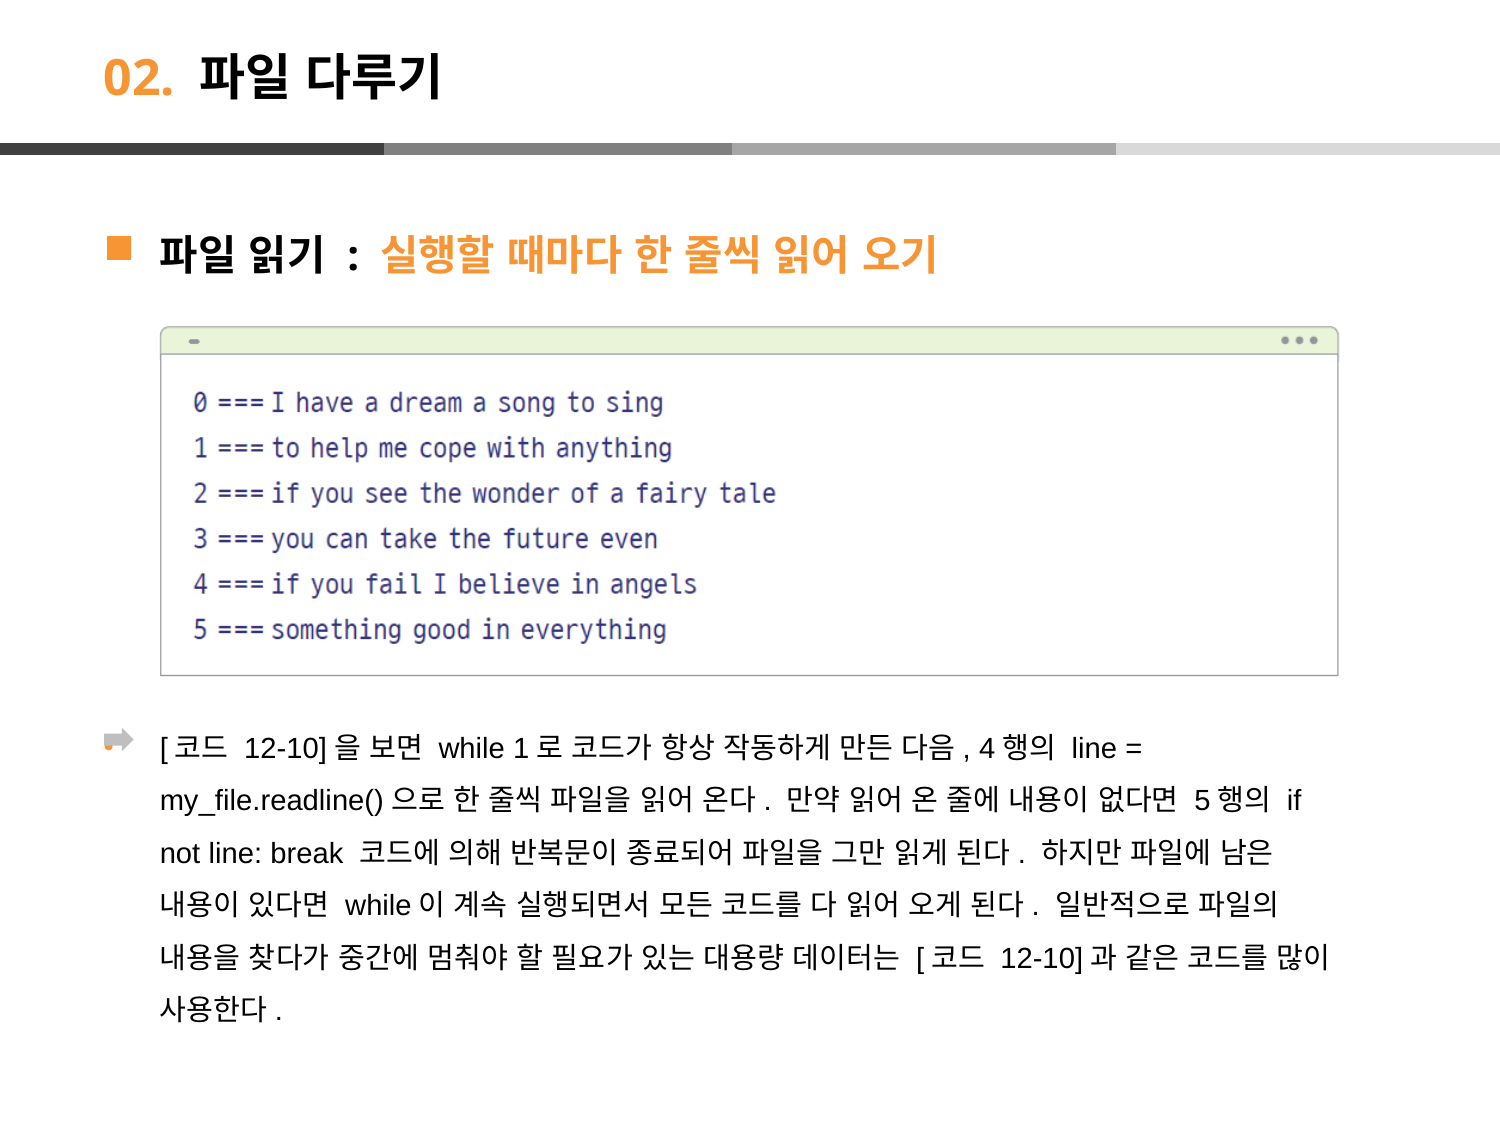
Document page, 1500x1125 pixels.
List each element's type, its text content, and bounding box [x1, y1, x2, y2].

text_box [코드 12-10]을 보면 while 1로 코드가 항상 작동하게 만든 다음, 4행의 line = my_file.readline()으로 한 줄씩 파일을 읽어 온다. 만약 읽어 온 줄에 내용이 없다면 5행의 if not line: break 코드에 의해 반복문이 종료되어 파일을 그만 읽게 된다. 하지만 파일에 남은 내용이 있다면 while이 계속 실행되면서 모든 코드를 다 읽어 오게 된다. 일반적으로 파일의 내용을 찾다가 중간에 멈춰야 할 필요가 있는 대용량 데이터는 [코드 12-10]과 같은 코드를 많이 사용한다. [88, 704, 1365, 894]
picture [159, 325, 1341, 681]
text_box [101, 725, 136, 754]
title 02. 파일 다루기 [88, 30, 1211, 121]
list 파일 읽기 : 실행할 때마다 한 줄씩 읽어 오기 [88, 196, 1436, 386]
